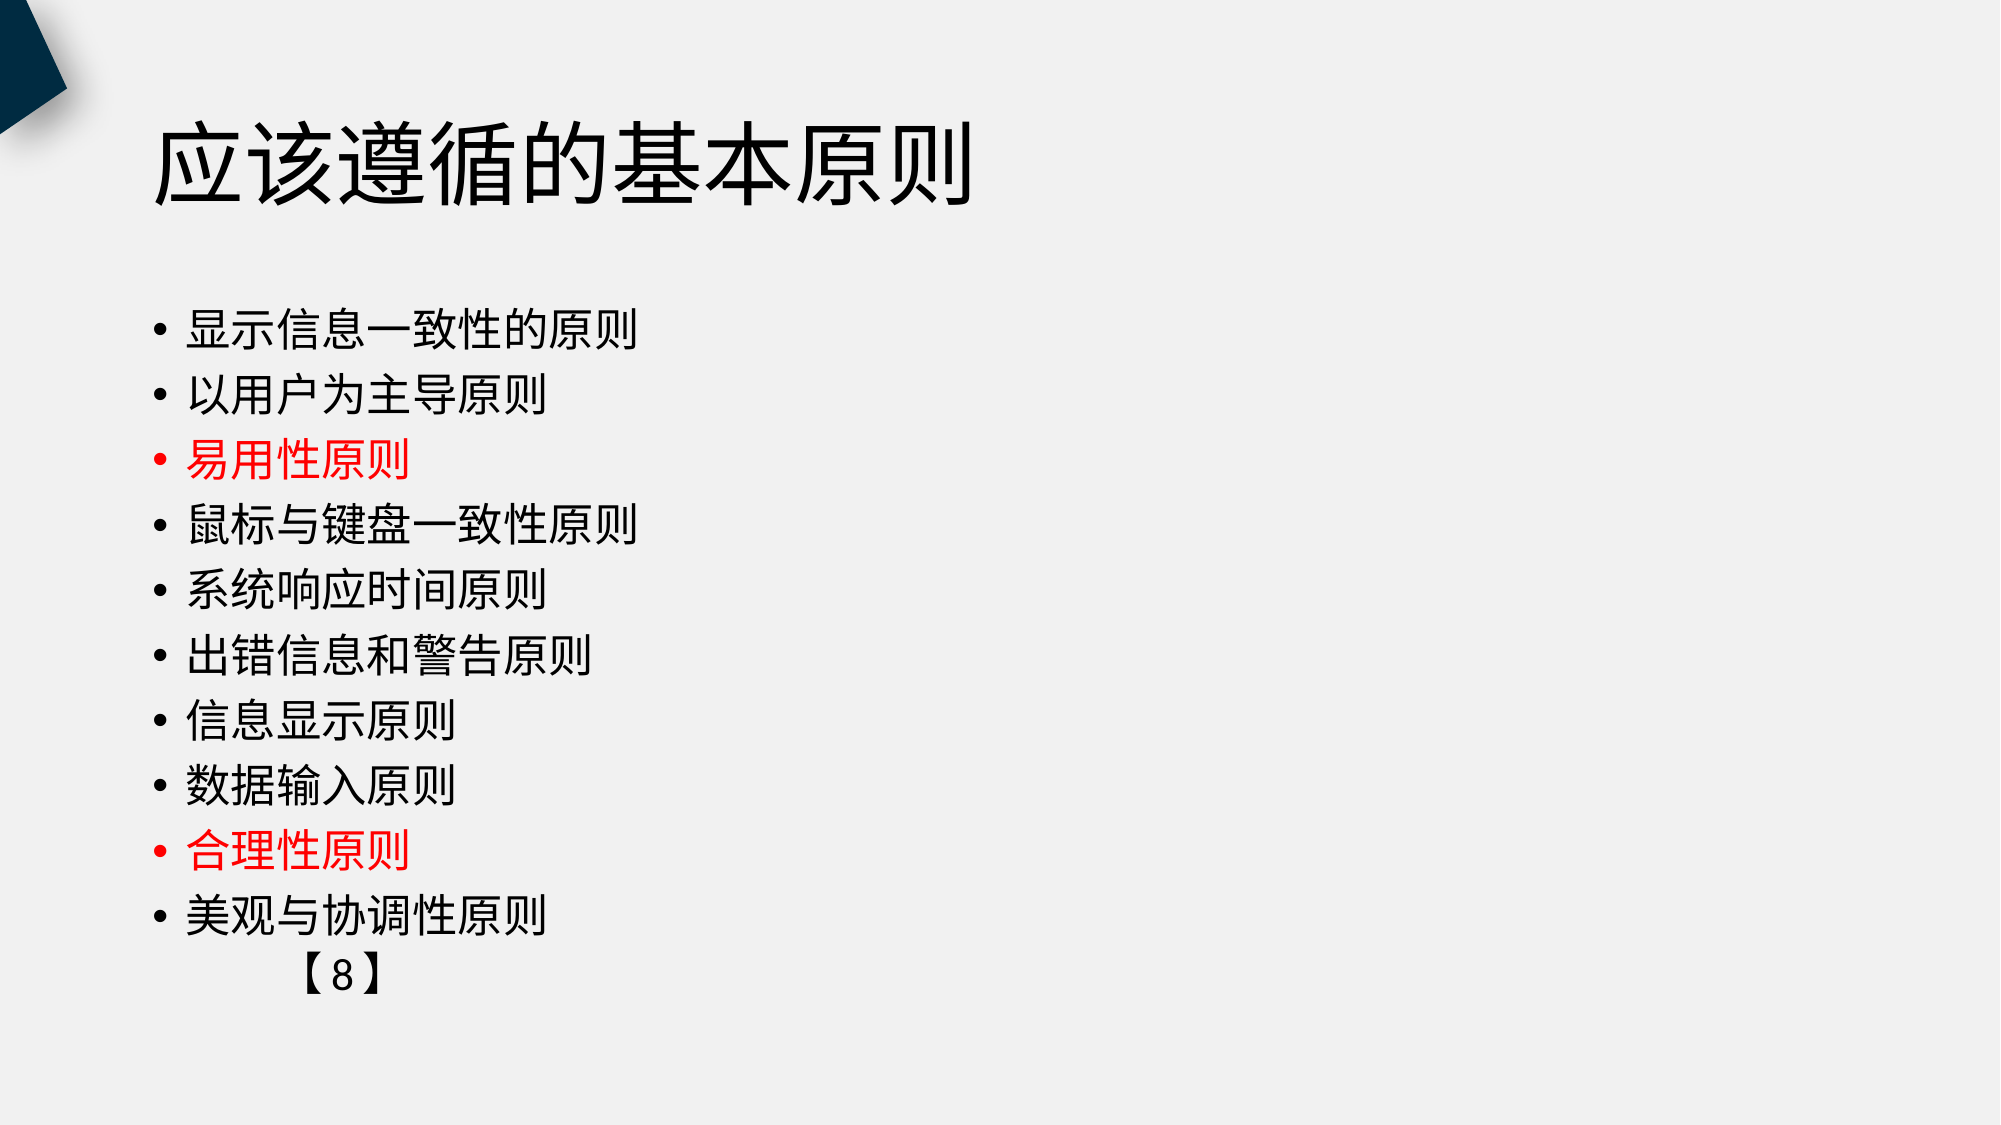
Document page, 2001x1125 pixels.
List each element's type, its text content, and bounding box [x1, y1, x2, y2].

title 应该遵循的基本原则 [137, 59, 1863, 278]
list 显示信息一致性的原则 以用户为主导原则 易用性原则 鼠标与键盘一致性原则 系统响应时间原则 出错信息和警告原则 信息显示原则 数据输入原则 合理性原则 美观与协调性原则 【8】 [137, 299, 1863, 1014]
text_box [0, 0, 68, 135]
